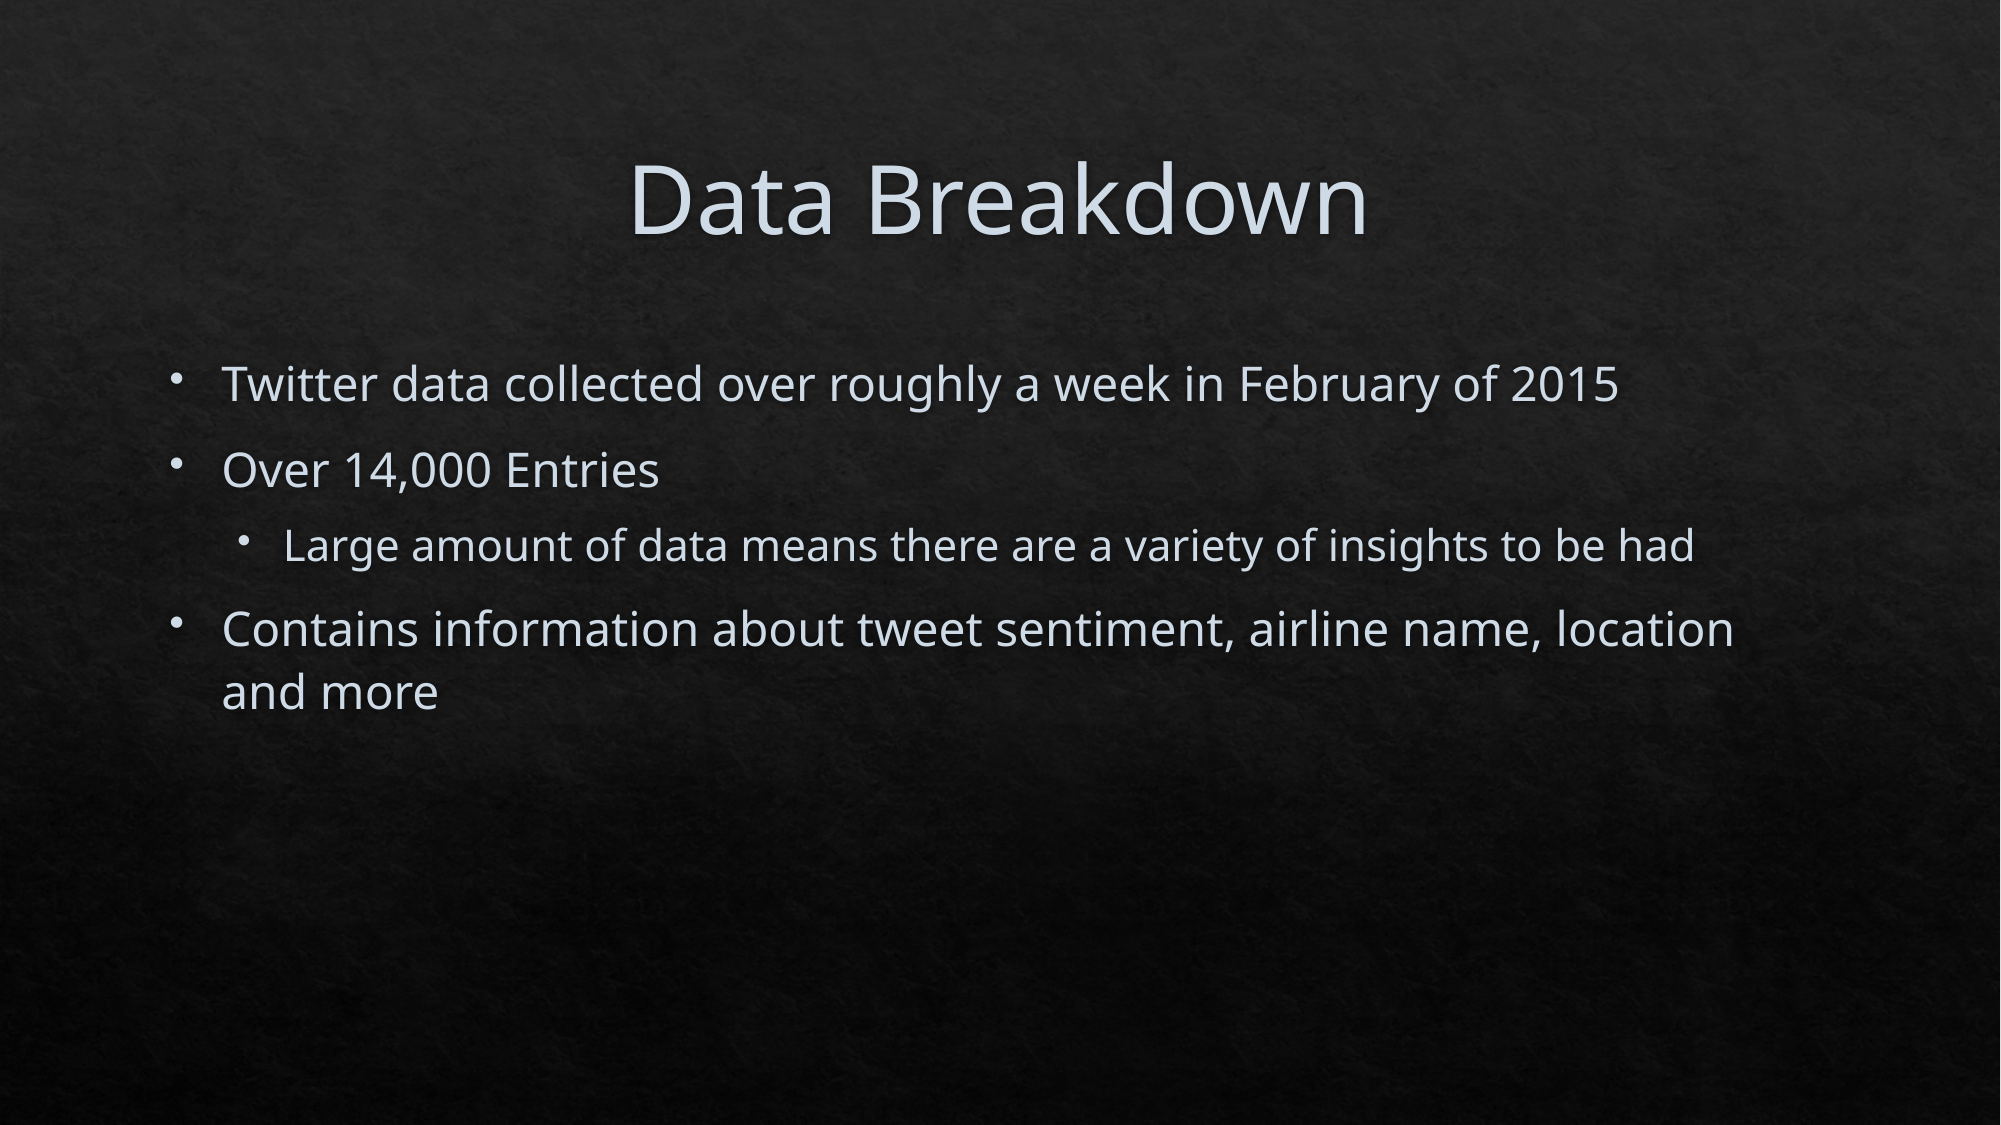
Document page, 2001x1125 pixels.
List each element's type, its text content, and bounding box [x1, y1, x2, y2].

title Data Breakdown [149, 99, 1849, 307]
list Twitter data collected over roughly a week in February of 2015 Over 14,000 Entries Large amount of data means there are a variety of insights to be had Contains information about tweet sentiment, airline name, location and more [149, 340, 1849, 950]
